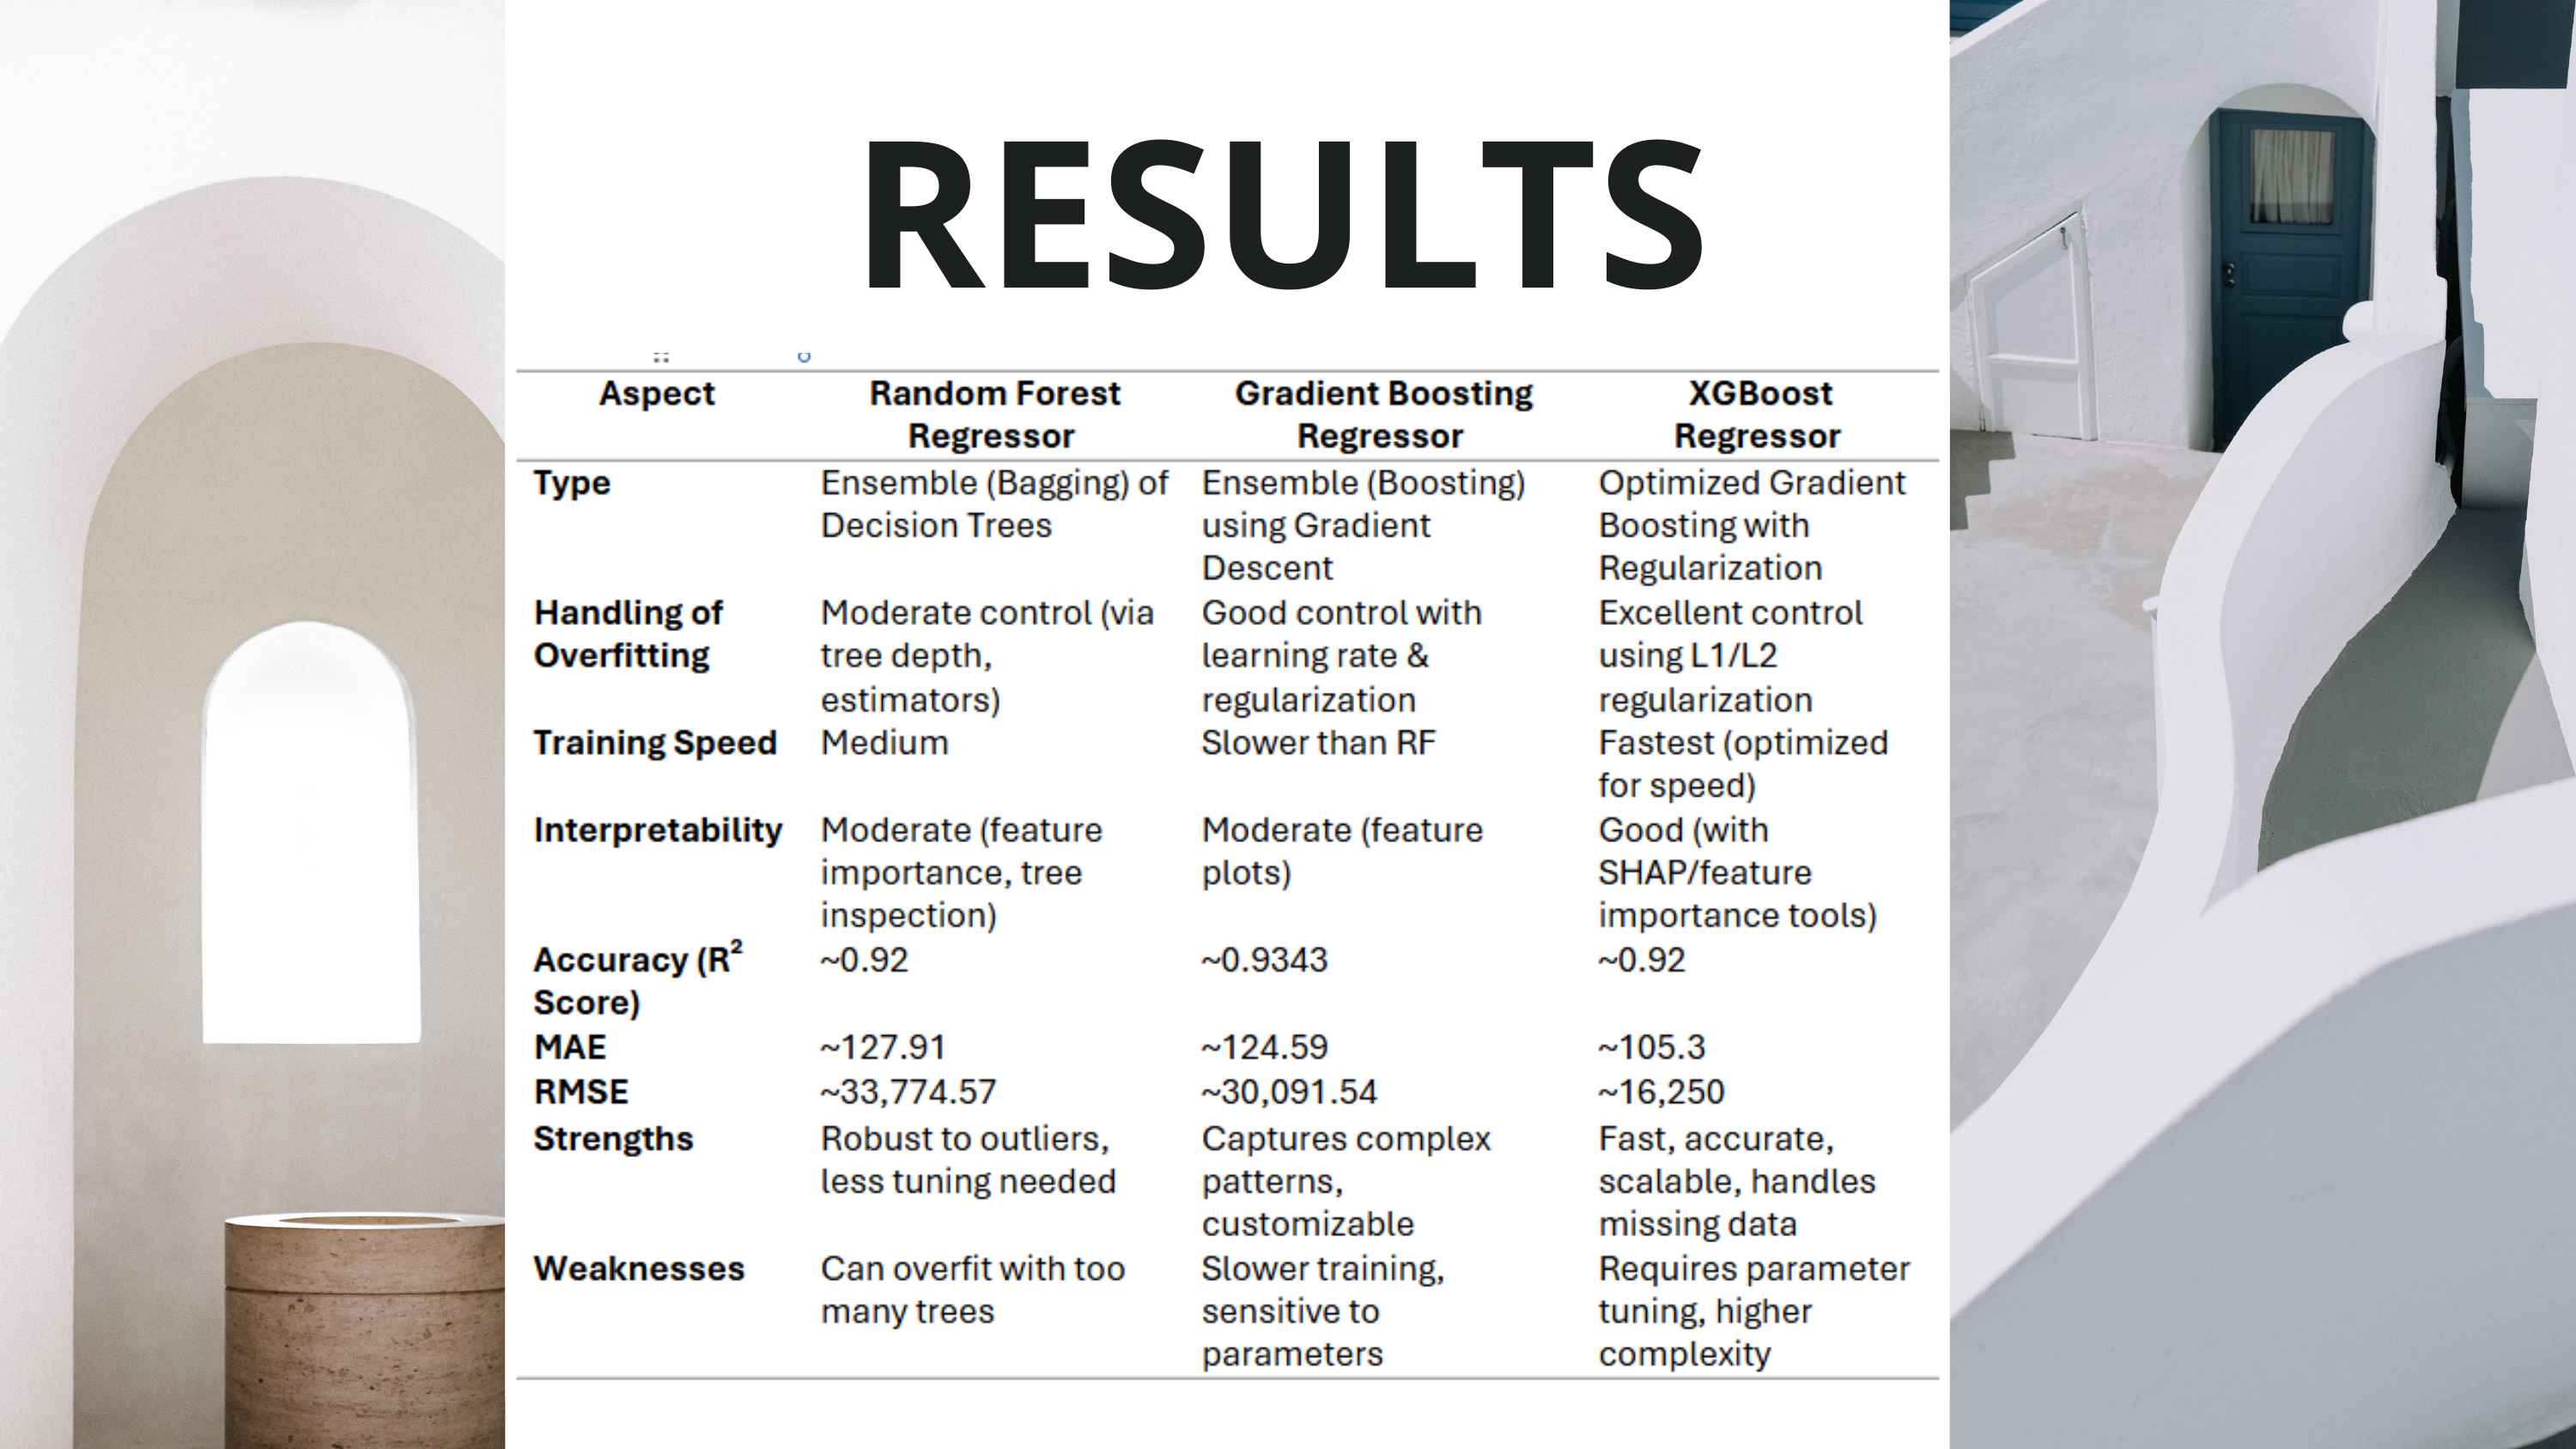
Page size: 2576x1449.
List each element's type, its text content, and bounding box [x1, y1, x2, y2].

text_box RESULTS [851, 130, 1725, 329]
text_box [0, 0, 506, 1449]
text_box [512, 353, 1944, 1397]
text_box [1949, 0, 2576, 1449]
